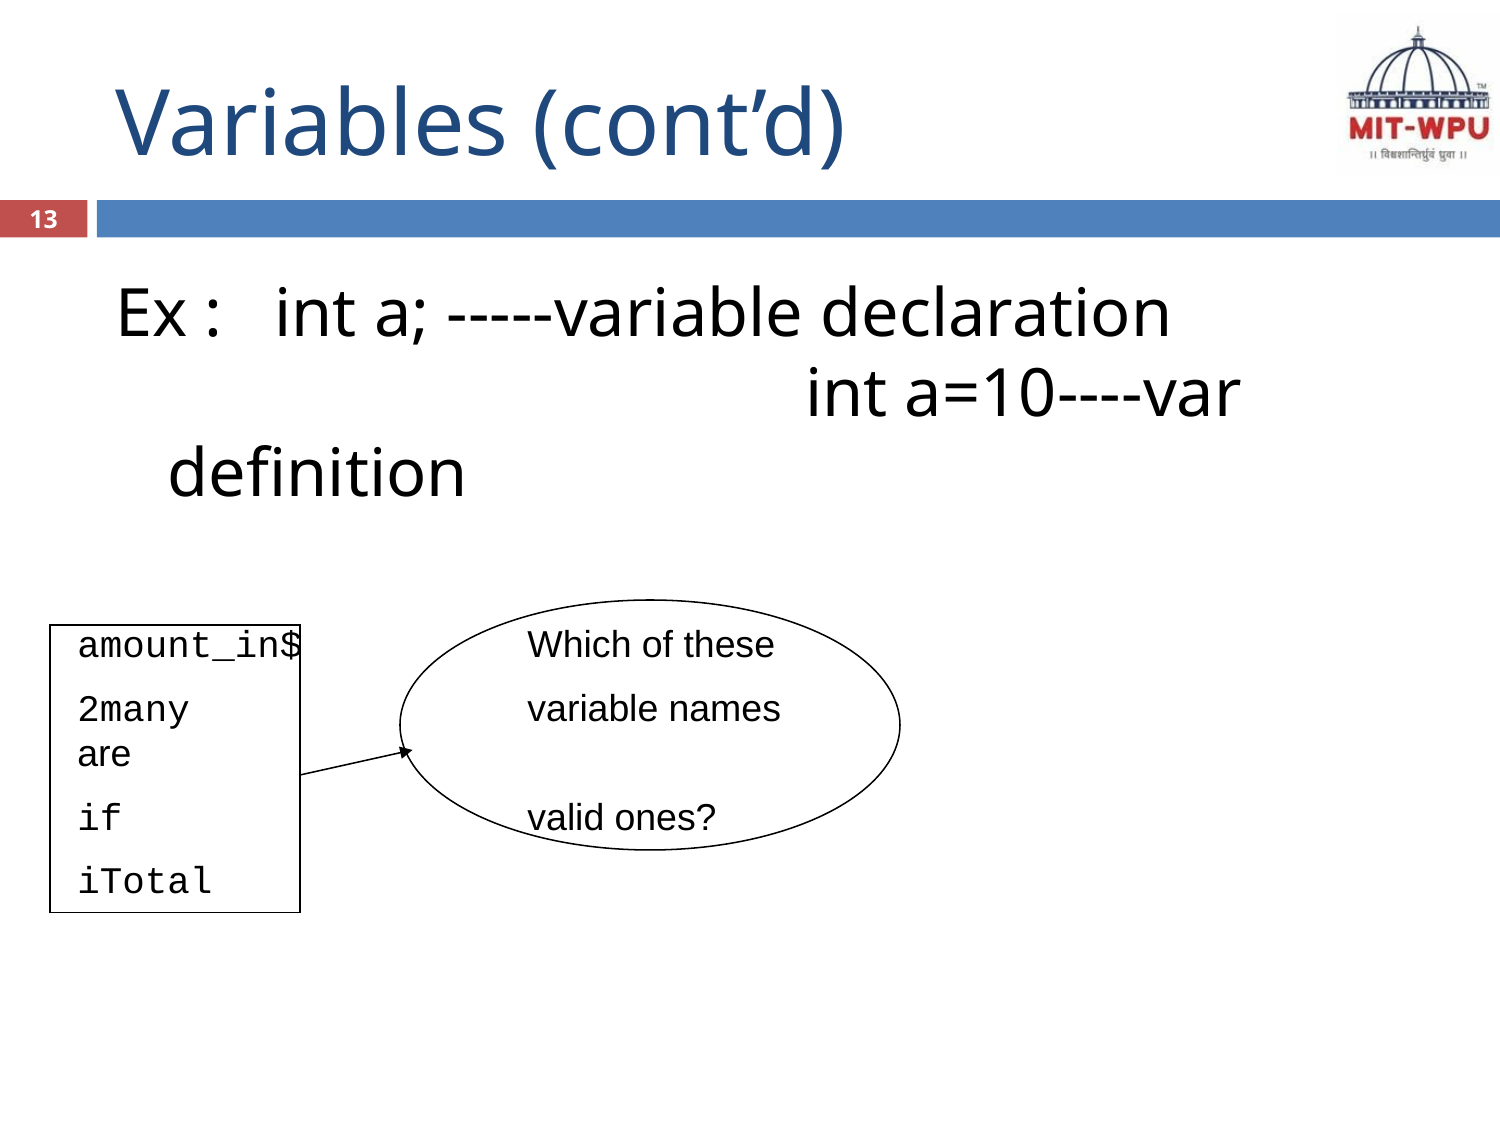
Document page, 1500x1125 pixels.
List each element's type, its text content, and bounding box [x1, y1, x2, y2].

text_box [399, 600, 901, 850]
text_box amount_in$ Which of these 2many variable names are if valid ones? iTotal [62, 612, 813, 923]
text_box [50, 624, 62, 913]
list Ex : int a; -----variable declaration int a=10----var definition [100, 262, 1438, 1000]
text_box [299, 749, 413, 776]
slide_number 13 [0, 200, 88, 241]
title Variables (cont’d) [100, 37, 1438, 200]
picture [1337, 12, 1500, 175]
